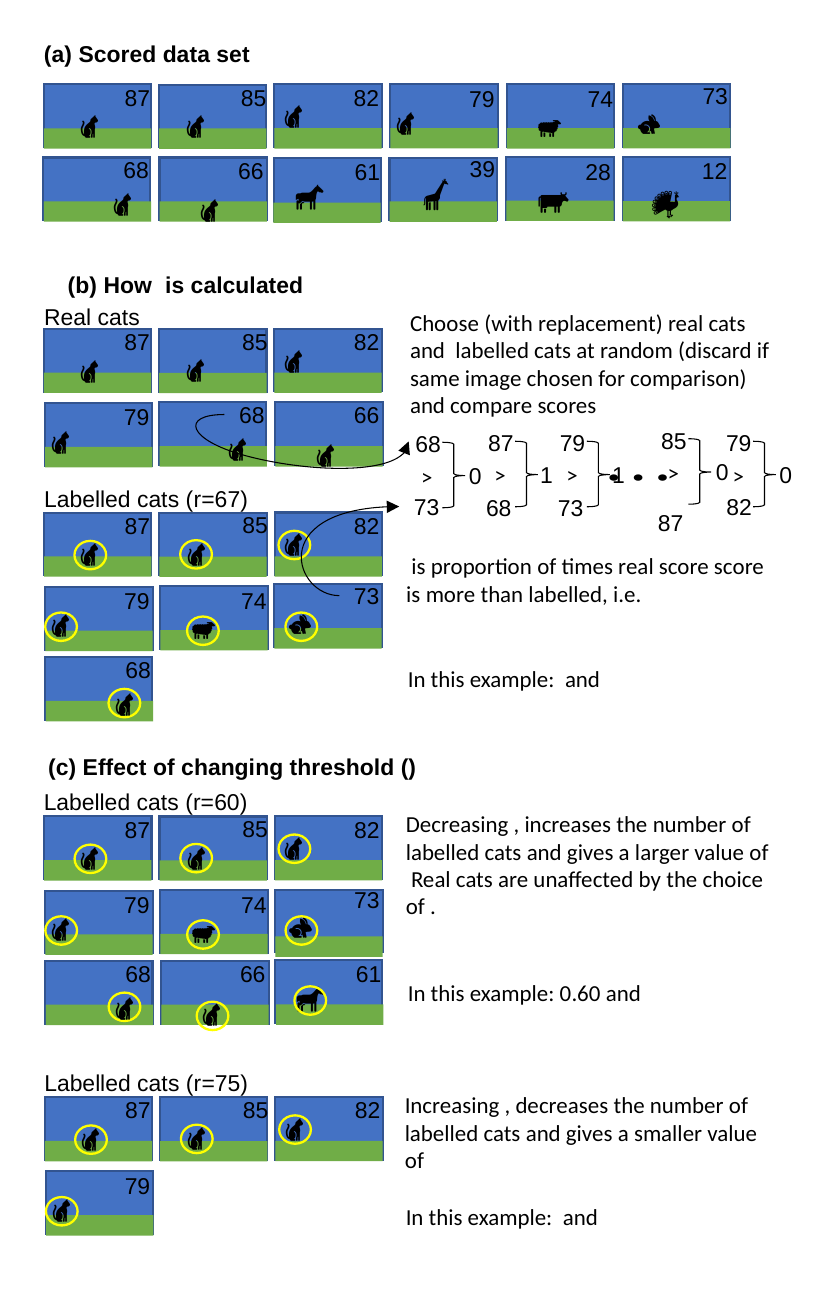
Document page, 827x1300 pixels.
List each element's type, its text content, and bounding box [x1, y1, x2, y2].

text_box > [551, 453, 589, 496]
picture [76, 113, 103, 140]
text_box [45, 1170, 154, 1214]
text_box 79 [454, 76, 510, 119]
text_box [158, 328, 268, 372]
text_box > [717, 454, 756, 497]
text_box [273, 362, 280, 371]
text_box [200, 1028, 225, 1033]
text_box 0 [764, 453, 808, 496]
text_box 68 [400, 422, 456, 465]
text_box [186, 1152, 208, 1156]
text_box 0 [701, 450, 744, 493]
text_box 1 [525, 453, 551, 496]
text_box Labelled cats (r=75) [29, 1060, 264, 1104]
text_box [159, 1104, 268, 1140]
text_box [586, 440, 599, 508]
text_box [50, 1224, 73, 1228]
picture [281, 1116, 308, 1143]
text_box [274, 945, 397, 1025]
picture [182, 357, 209, 384]
text_box [395, 83, 499, 127]
picture [48, 1197, 75, 1224]
text_box 85 [646, 419, 702, 462]
picture [47, 429, 74, 456]
text_box [158, 127, 267, 148]
text_box [283, 328, 383, 371]
text_box Real cats [29, 294, 155, 338]
text_box [688, 438, 701, 505]
text_box [515, 440, 528, 508]
text_box 68 [471, 486, 527, 529]
picture [182, 113, 209, 140]
text_box > [479, 453, 518, 496]
text_box 73 [399, 485, 455, 528]
text_box [370, 751, 382, 762]
text_box [75, 1200, 80, 1223]
text_box 79 [109, 395, 165, 438]
text_box [72, 1129, 77, 1150]
text_box [178, 1128, 183, 1150]
text_box [280, 401, 339, 414]
text_box [44, 402, 153, 446]
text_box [506, 149, 622, 222]
text_box [274, 463, 304, 468]
text_box [273, 127, 383, 143]
text_box [276, 1119, 281, 1140]
text_box 73 [543, 486, 599, 529]
text_box 79 [711, 421, 767, 454]
text_box [45, 1214, 154, 1237]
text_box 85 [228, 1087, 284, 1131]
text_box [442, 441, 455, 509]
text_box 87 [473, 421, 529, 464]
text_box [44, 1140, 153, 1162]
text_box [159, 445, 268, 468]
picture [224, 442, 251, 463]
text_box [267, 442, 274, 450]
text_box 87 [110, 1104, 166, 1131]
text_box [44, 807, 396, 1028]
text_box 82 [711, 493, 784, 528]
text_box [158, 372, 268, 394]
text_box [339, 445, 384, 467]
text_box 79 [110, 1163, 166, 1207]
text_box 0 [454, 454, 479, 497]
picture [392, 110, 419, 137]
text_box [43, 372, 152, 394]
text_box 68 [224, 393, 280, 414]
text_box [282, 83, 383, 127]
text_box [43, 127, 152, 148]
text_box [158, 401, 224, 466]
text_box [389, 147, 511, 222]
text_box 87 [109, 320, 165, 363]
text_box 85 [226, 75, 282, 118]
text_box [273, 371, 383, 394]
text_box [753, 440, 766, 508]
text_box 66 [339, 393, 395, 414]
picture [183, 1125, 210, 1152]
text_box 82 [339, 320, 395, 363]
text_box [44, 503, 399, 722]
text_box 87 [643, 500, 699, 543]
text_box > [406, 455, 444, 498]
picture [312, 442, 339, 469]
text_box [622, 74, 744, 149]
text_box (a) Scored data set [29, 32, 265, 75]
picture [76, 358, 103, 385]
text_box 82 [339, 1088, 396, 1131]
text_box 79 [545, 421, 601, 464]
text_box [80, 1153, 102, 1157]
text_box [622, 148, 743, 222]
text_box [389, 127, 499, 147]
text_box 85 [227, 319, 283, 362]
text_box [284, 1096, 384, 1140]
text_box [273, 118, 280, 127]
text_box Labelled cats (r=60) [29, 780, 263, 823]
picture [280, 348, 307, 375]
picture [77, 1126, 104, 1153]
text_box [43, 148, 159, 222]
text_box 82 [339, 76, 395, 119]
text_box [274, 445, 312, 466]
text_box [273, 143, 396, 223]
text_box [224, 414, 409, 442]
text_box [44, 446, 153, 468]
text_box [158, 84, 267, 127]
text_box 87 [109, 75, 165, 119]
text_box [104, 1128, 110, 1151]
text_box [159, 1140, 268, 1163]
text_box [43, 1200, 48, 1222]
text_box 1 [597, 453, 640, 496]
text_box [274, 1140, 384, 1162]
text_box Labelled cats (r=67) [29, 477, 264, 520]
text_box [159, 148, 280, 224]
text_box > [652, 451, 691, 494]
text_box [308, 1118, 314, 1141]
text_box [43, 338, 152, 372]
text_box [274, 1131, 280, 1140]
text_box [44, 1104, 153, 1140]
text_box [43, 83, 152, 127]
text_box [506, 77, 629, 149]
text_box [210, 1127, 215, 1150]
picture [280, 103, 307, 130]
